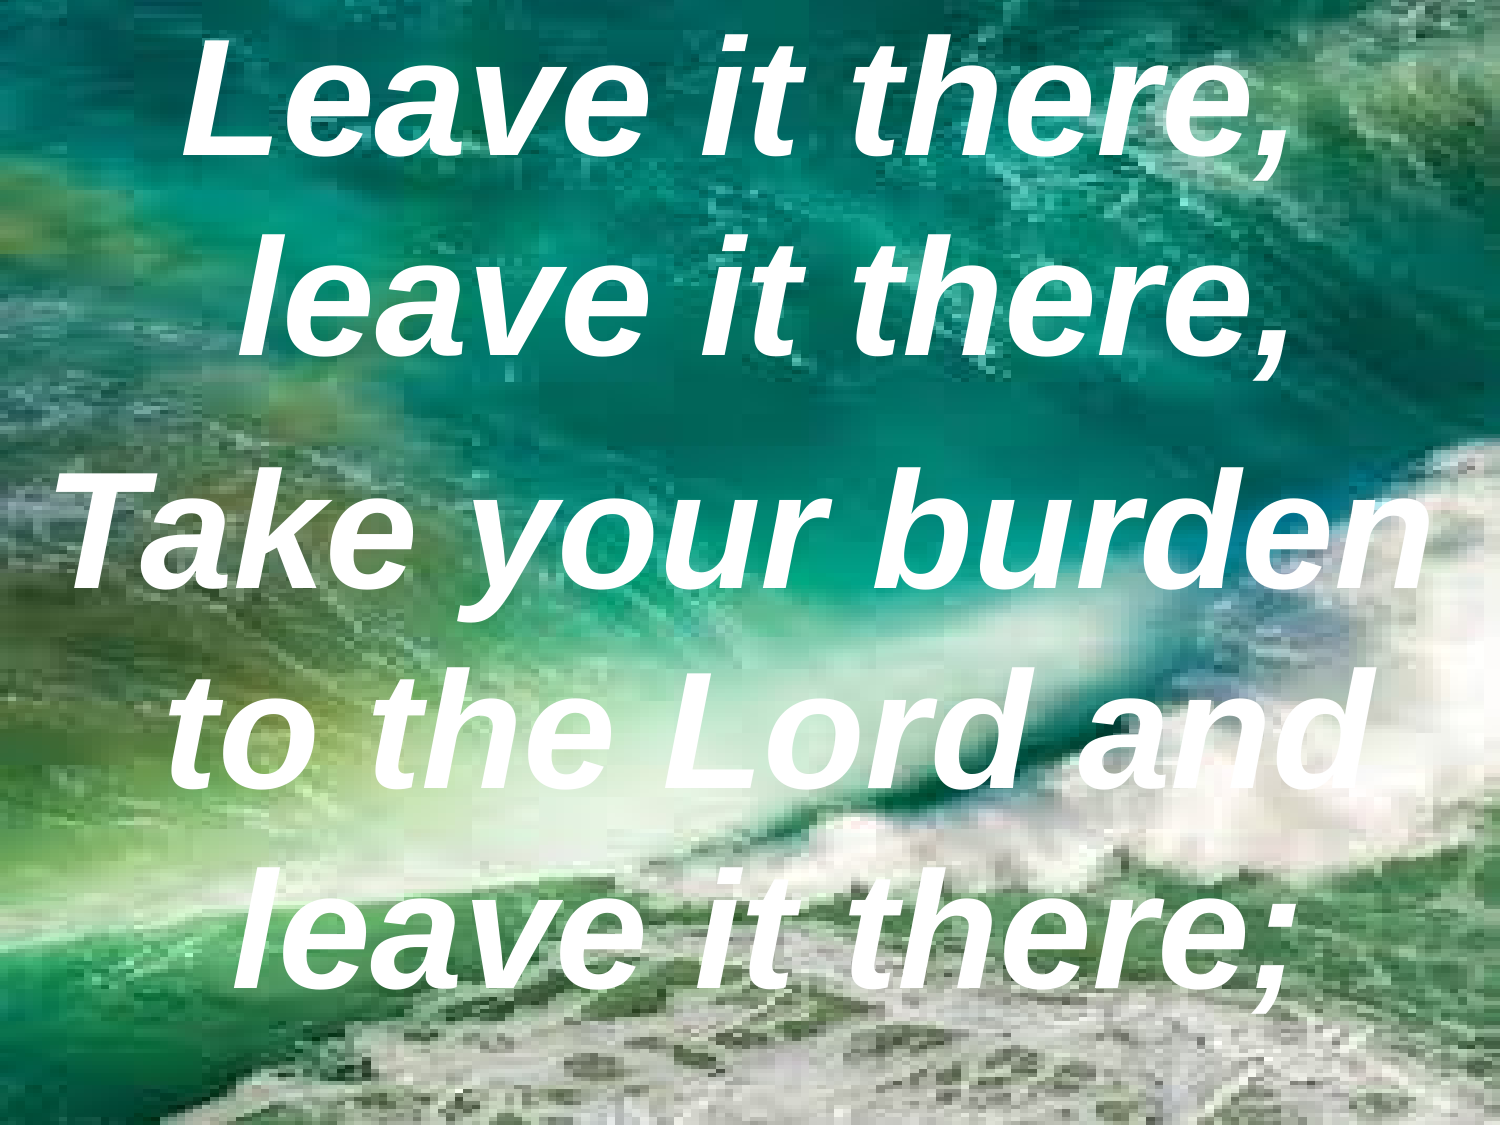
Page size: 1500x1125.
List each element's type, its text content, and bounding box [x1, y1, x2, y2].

list Leave it there, leave it there, Take your burden to the Lord and leave it there; [0, 0, 1500, 1125]
